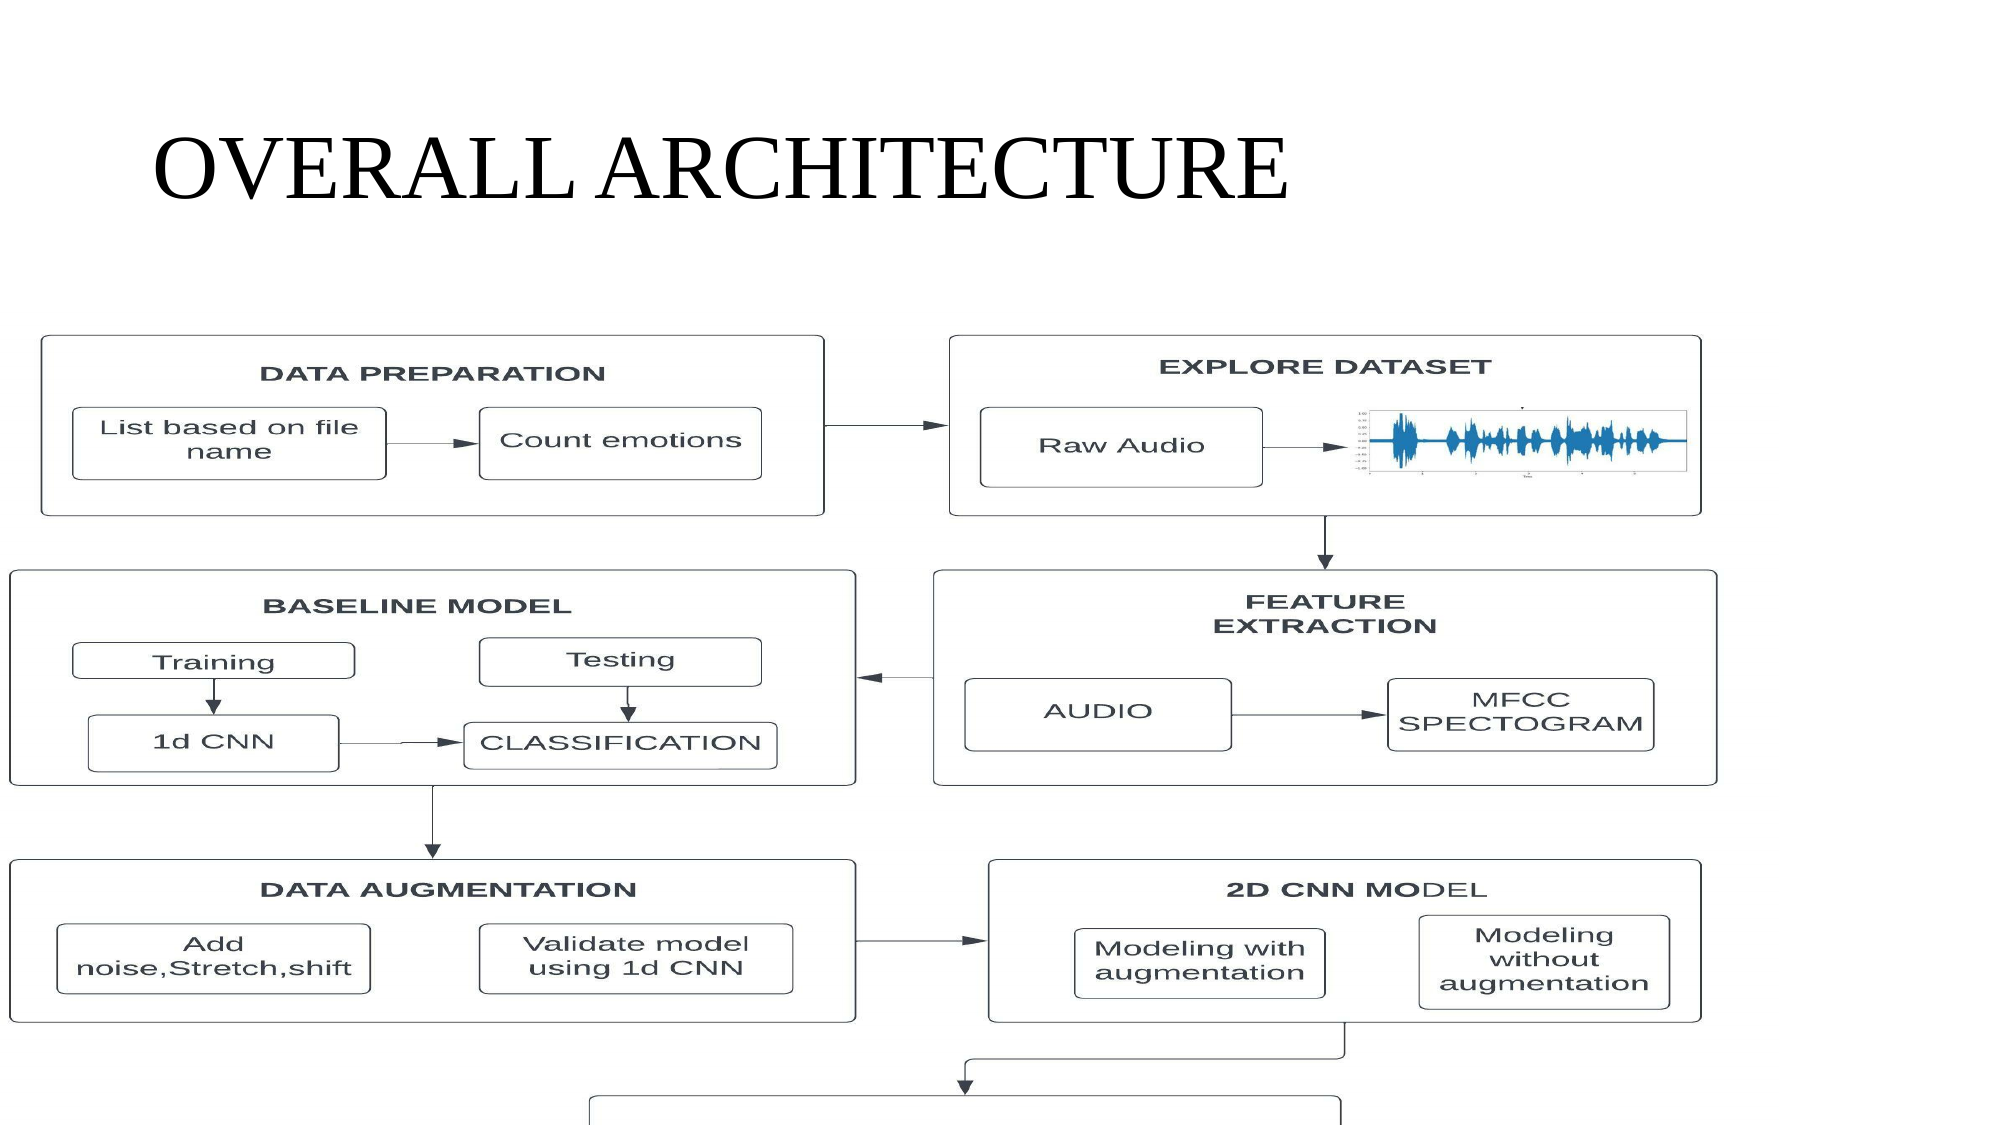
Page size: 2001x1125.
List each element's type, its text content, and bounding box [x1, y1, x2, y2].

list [0, 299, 1779, 1125]
title OVERALL ARCHITECTURE [137, 59, 1863, 278]
